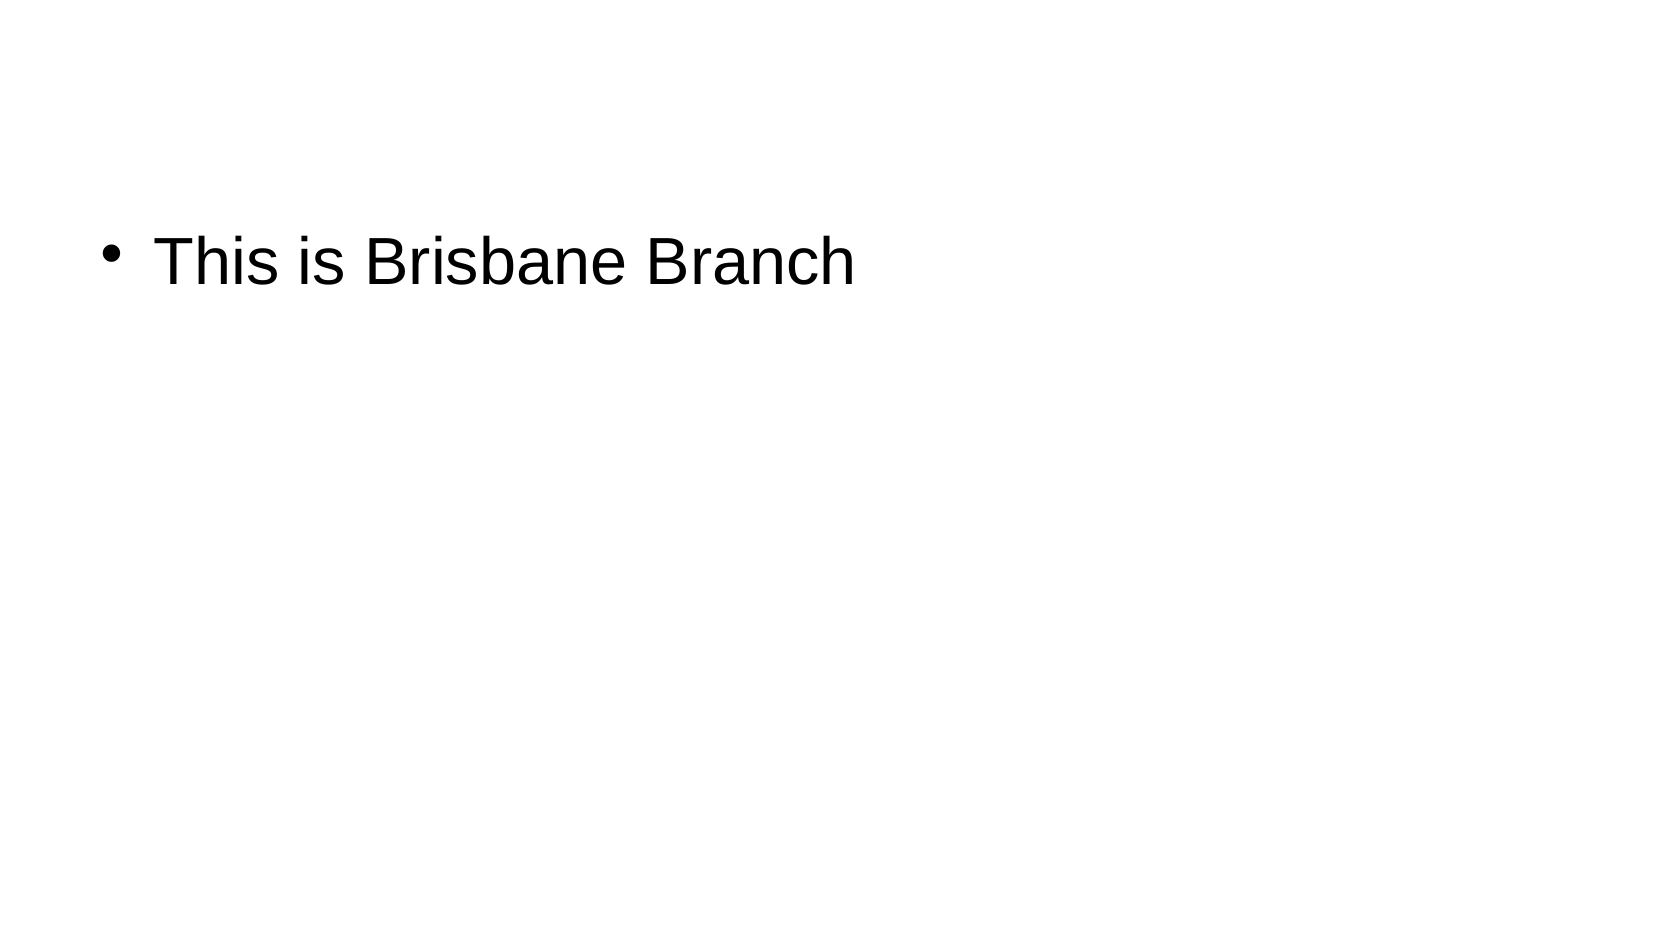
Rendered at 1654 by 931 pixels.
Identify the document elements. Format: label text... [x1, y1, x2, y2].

list This is Brisbane Branch [82, 217, 1571, 757]
